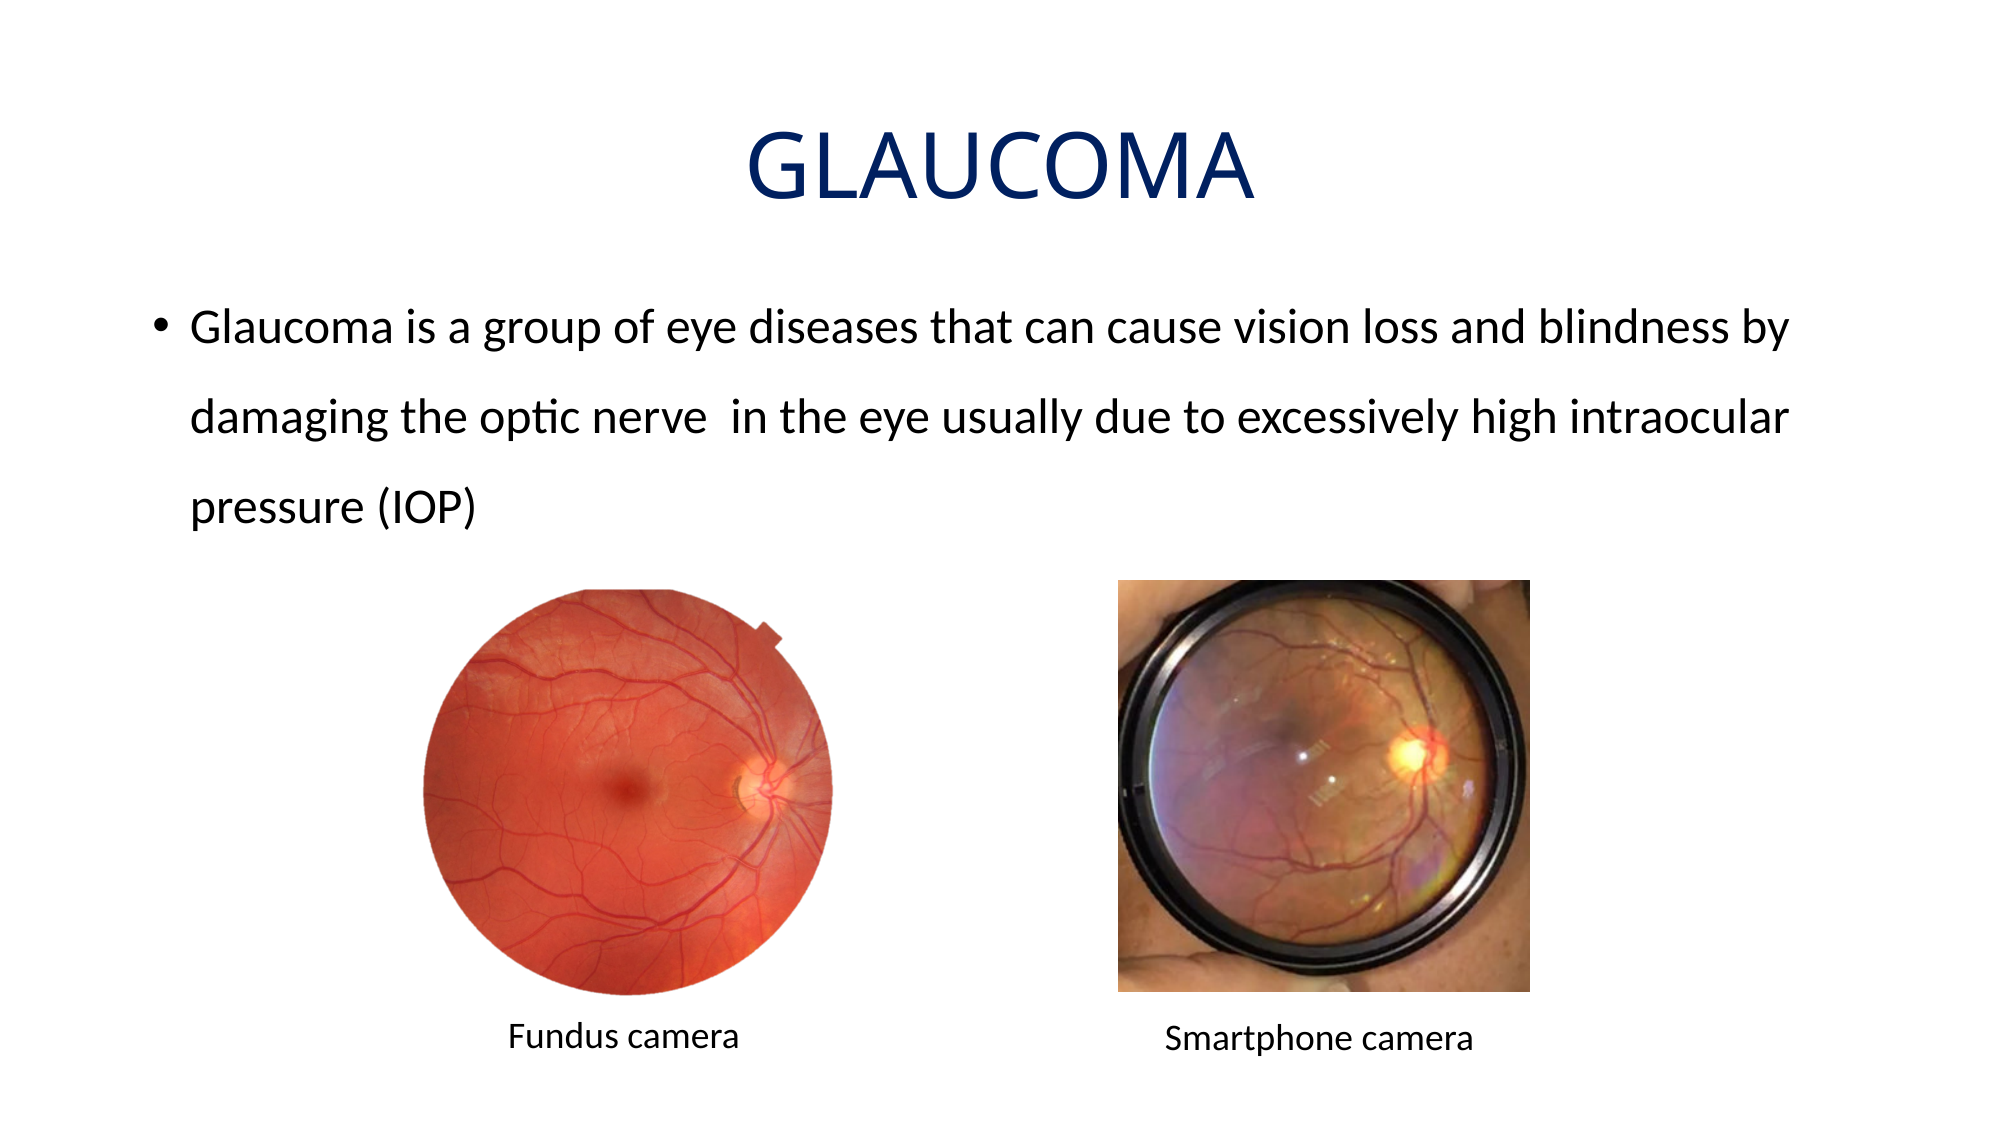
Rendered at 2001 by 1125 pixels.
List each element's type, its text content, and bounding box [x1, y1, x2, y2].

text_box Smartphone camera [1150, 1005, 1491, 1065]
picture [420, 582, 836, 998]
text_box Fundus camera [493, 1003, 763, 1064]
title GLAUCOMA [137, 59, 1863, 256]
list Glaucoma is a group of eye diseases that can cause vision loss and blindness by damaging the optic nerve in the eye usually due to excessively high intraocular pressure (IOP) [137, 256, 1863, 971]
picture [1118, 580, 1530, 992]
